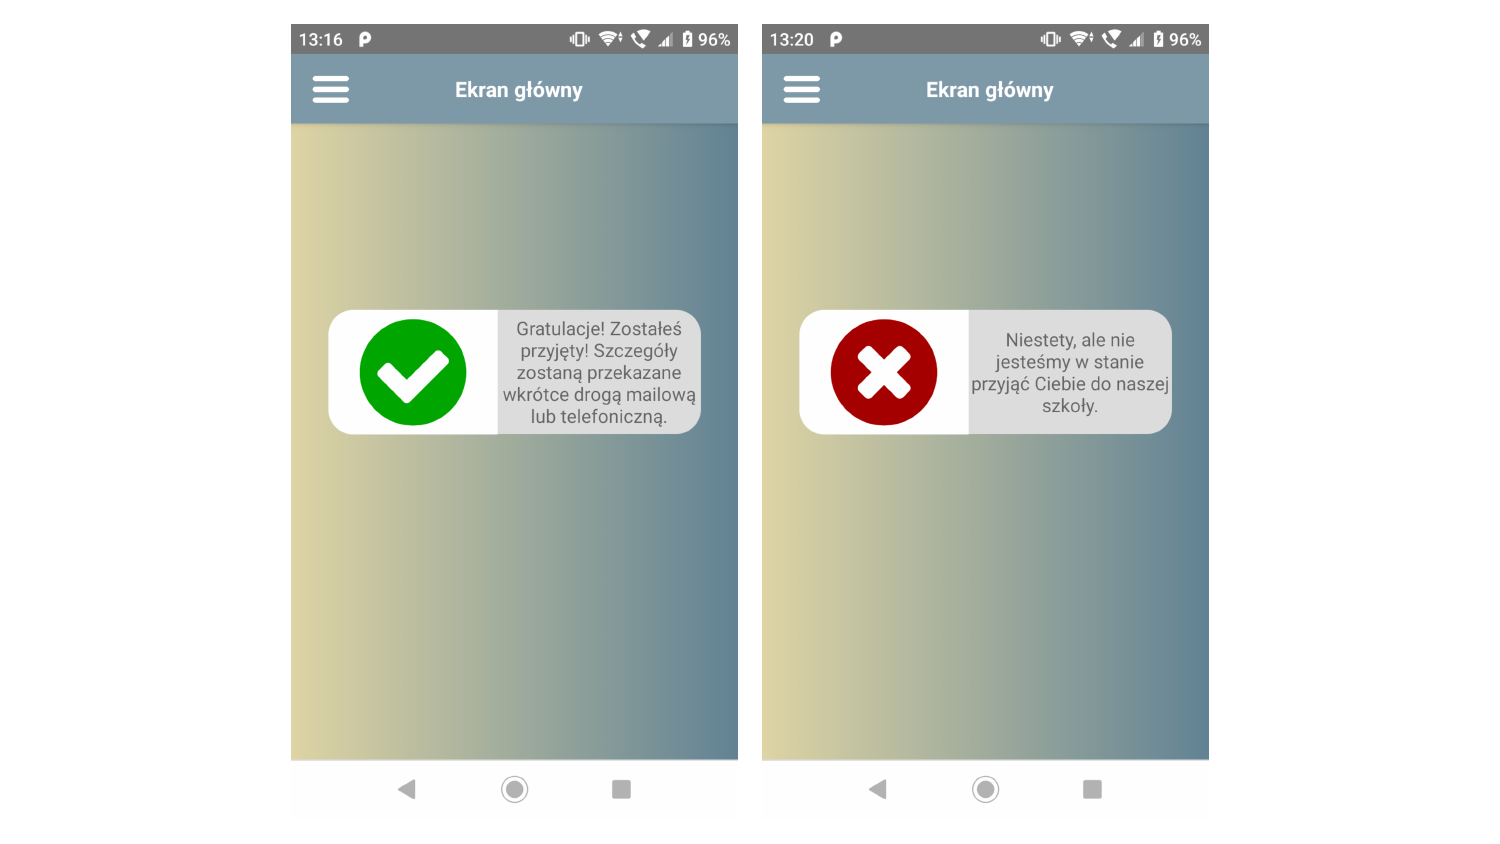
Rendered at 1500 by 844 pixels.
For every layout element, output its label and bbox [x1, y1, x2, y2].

picture [290, 24, 738, 819]
picture [762, 24, 1210, 819]
